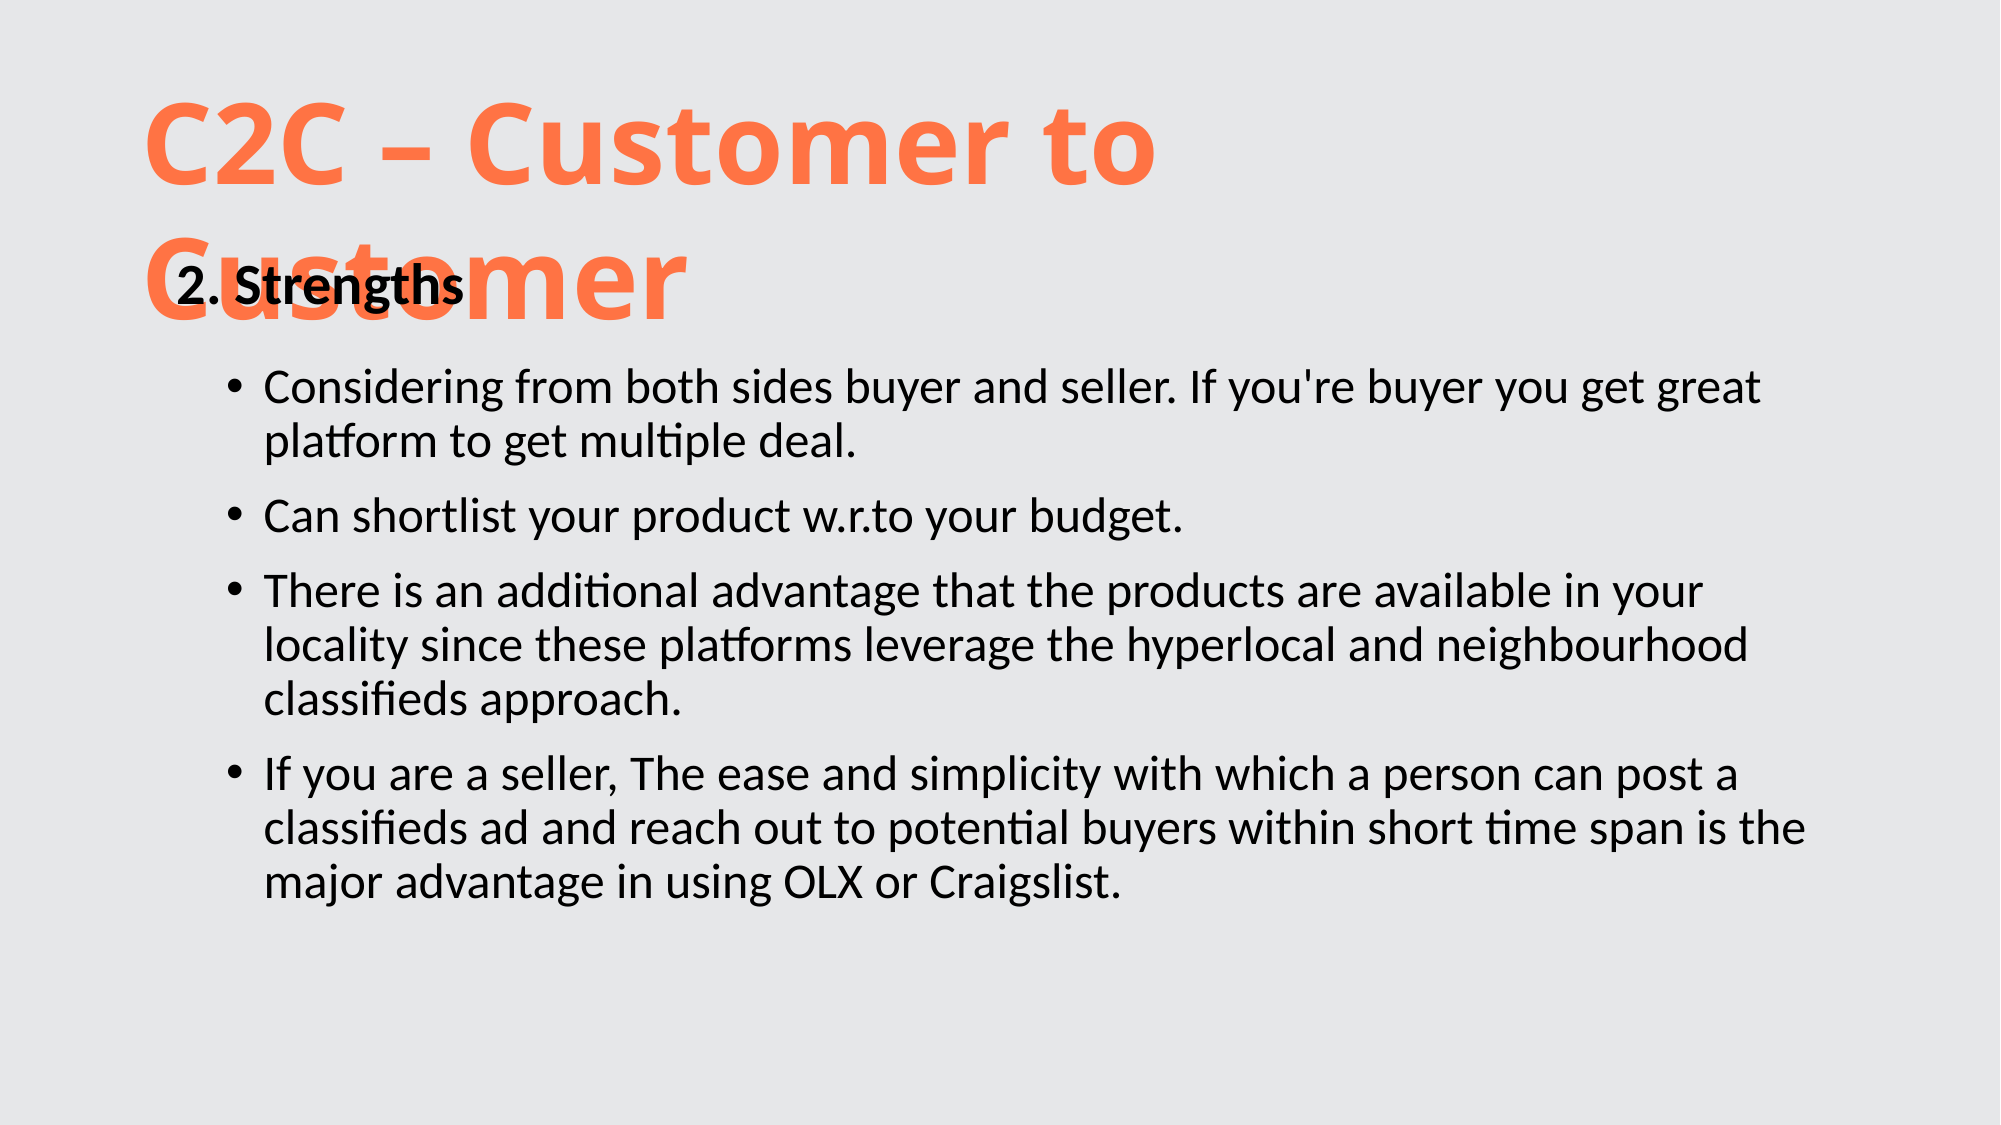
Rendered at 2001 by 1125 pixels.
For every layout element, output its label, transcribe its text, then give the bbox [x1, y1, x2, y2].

list Considering from both sides buyer and seller. If you're buyer you get great platform to get multiple deal. Can shortlist your product w.r.to your budget. There is an additional advantage that the products are available in your locality since these platforms leverage the hyperlocal and neighbourhood classifieds approach. If you are a seller, The ease and simplicity with which a person can post a classifieds ad and reach out to potential buyers within short time span is the major advantage in using OLX or Craigslist. [211, 353, 1863, 964]
text_box C2C – Customer to Customer [127, 64, 1629, 350]
text_box [210, 719, 1862, 995]
text_box 2. Strengths [161, 238, 1104, 324]
